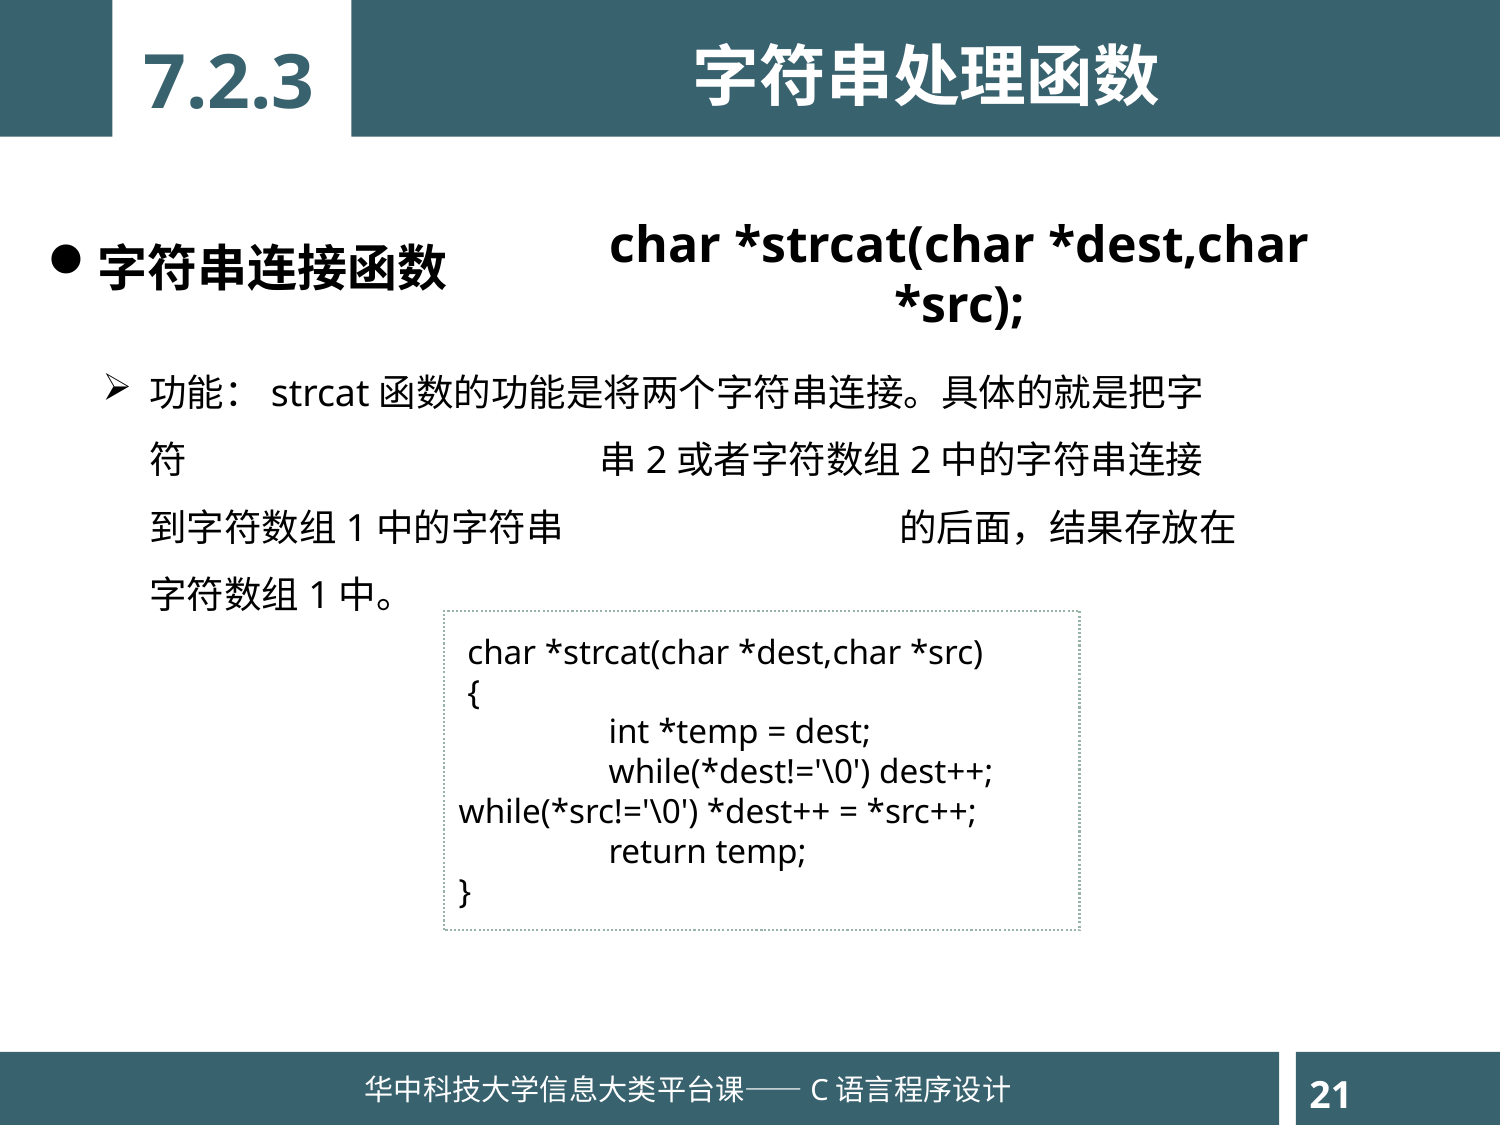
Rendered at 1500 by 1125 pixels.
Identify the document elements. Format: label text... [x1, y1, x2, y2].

text_box 字符串处理函数 [443, 26, 1410, 122]
text_box 字符串连接函数 [32, 228, 463, 304]
text_box char *strcat(char *dest,char *src) { int *temp = dest; while(*dest!='\0') dest++; while(*src!='\0') *dest++ = *src++; return temp; } [443, 610, 1081, 931]
text_box char *strcat(char *dest,char *src); [556, 230, 1363, 314]
text_box 功能：strcat函数的功能是将两个字符串连接。具体的就是把字符 串2或者字符数组2中的字符串连接到字符数组1中的字符串 的后面，结果存放在字符数组1中。 [87, 339, 1254, 624]
text_box 7.2.3 [128, 25, 331, 131]
